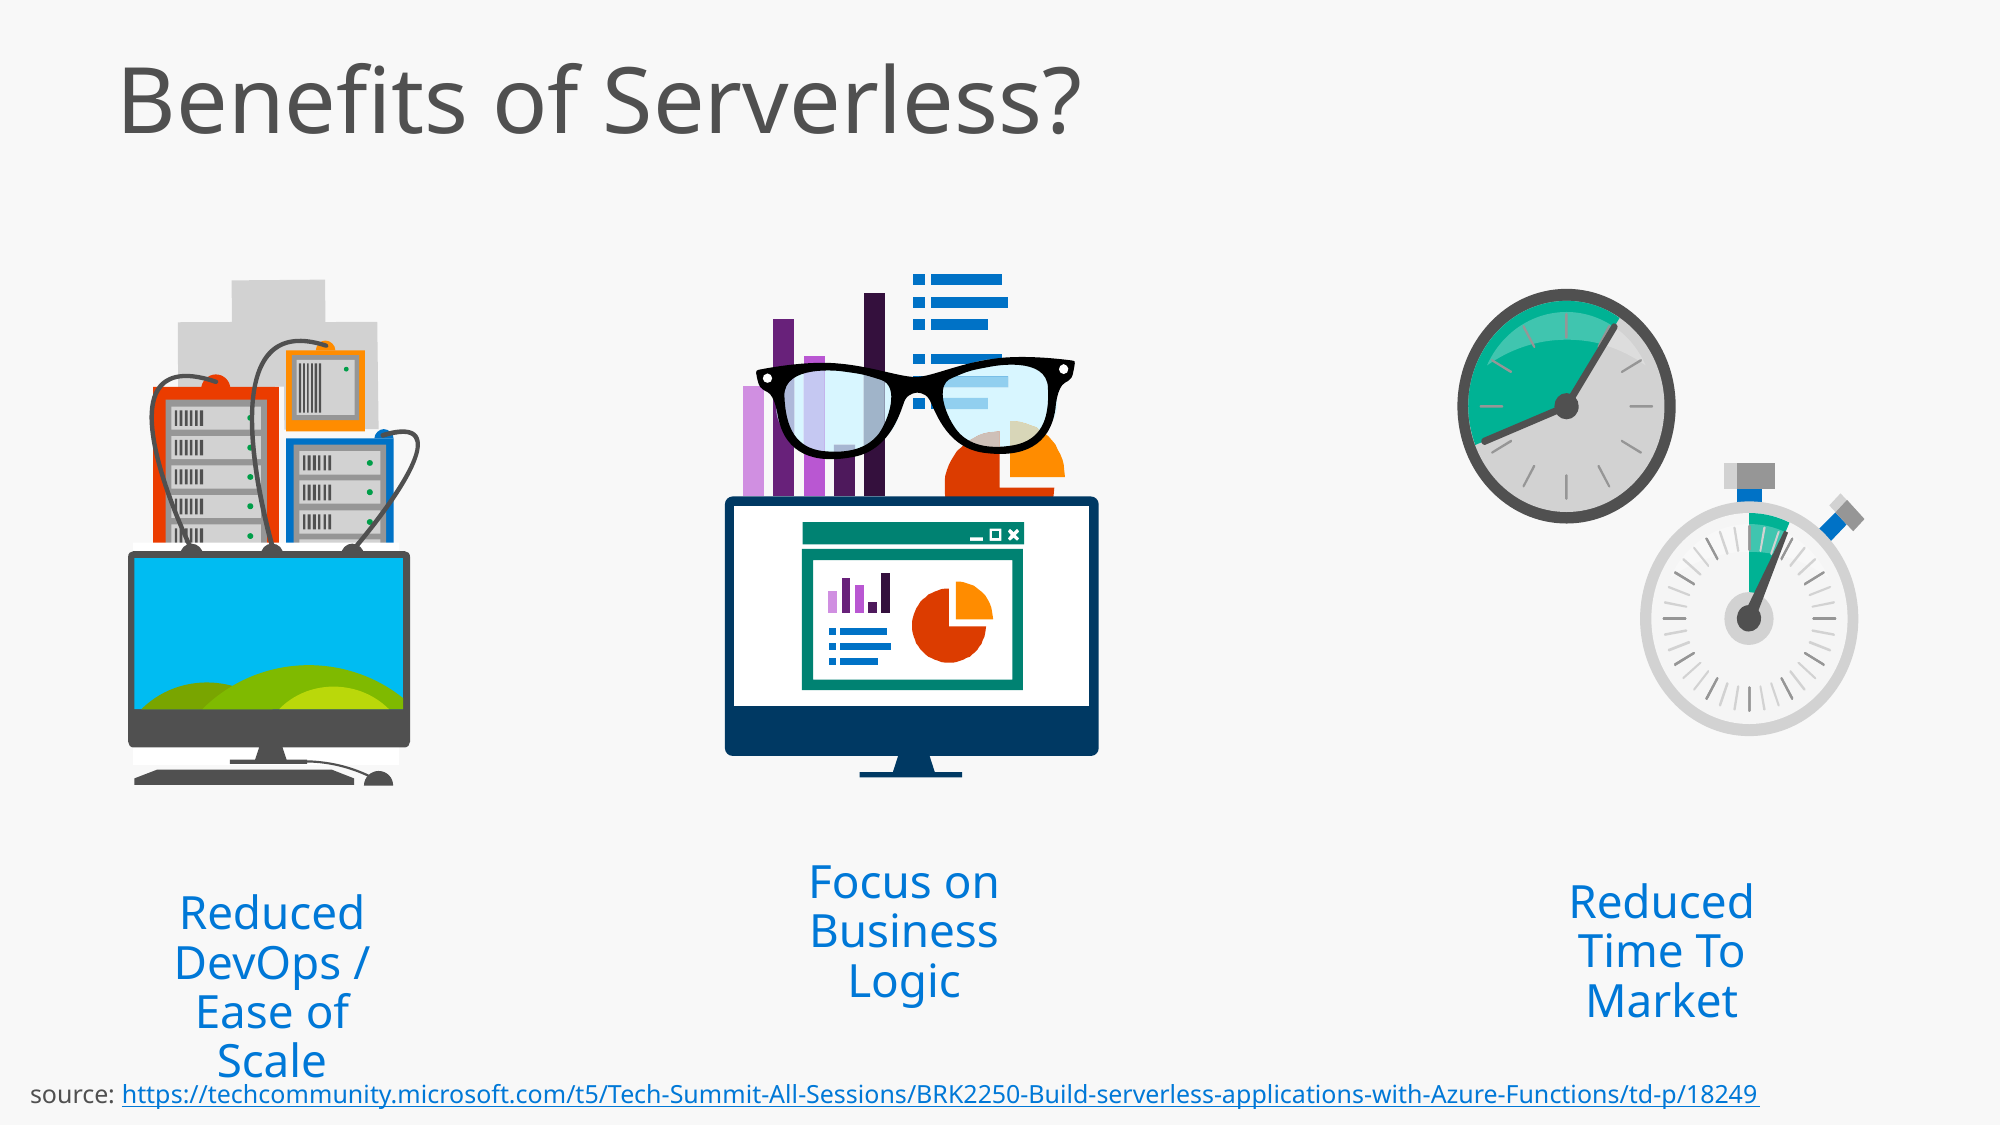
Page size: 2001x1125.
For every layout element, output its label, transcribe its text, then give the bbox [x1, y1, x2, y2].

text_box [1389, 218, 1930, 1006]
text_box Benefits of Serverless? [101, 39, 1827, 170]
text_box source: https://techcommunity.microsoft.com/t5/Tech-Summit-All-Sessions/BRK2250-Build-serverless-applications-with-Azure-Functions/td-p/18249 [0, 1055, 1946, 1125]
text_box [126, 279, 434, 1065]
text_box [575, 187, 1248, 1037]
